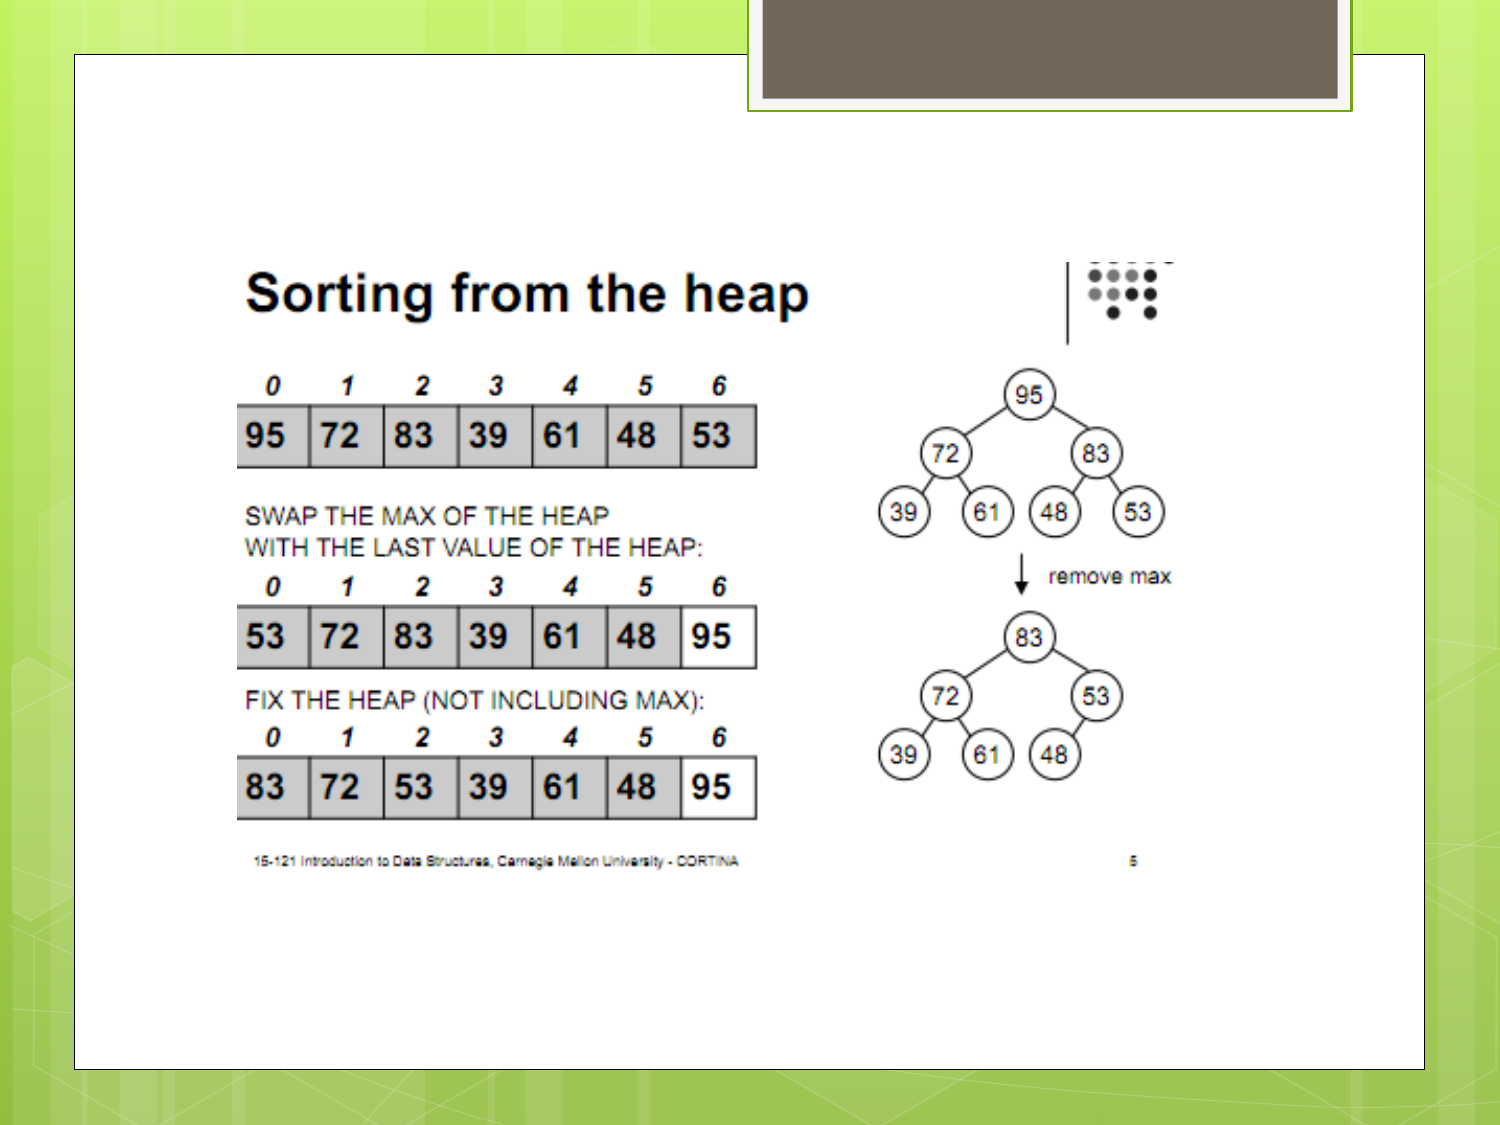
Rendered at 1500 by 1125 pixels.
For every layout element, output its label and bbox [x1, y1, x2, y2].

picture [237, 262, 1176, 921]
